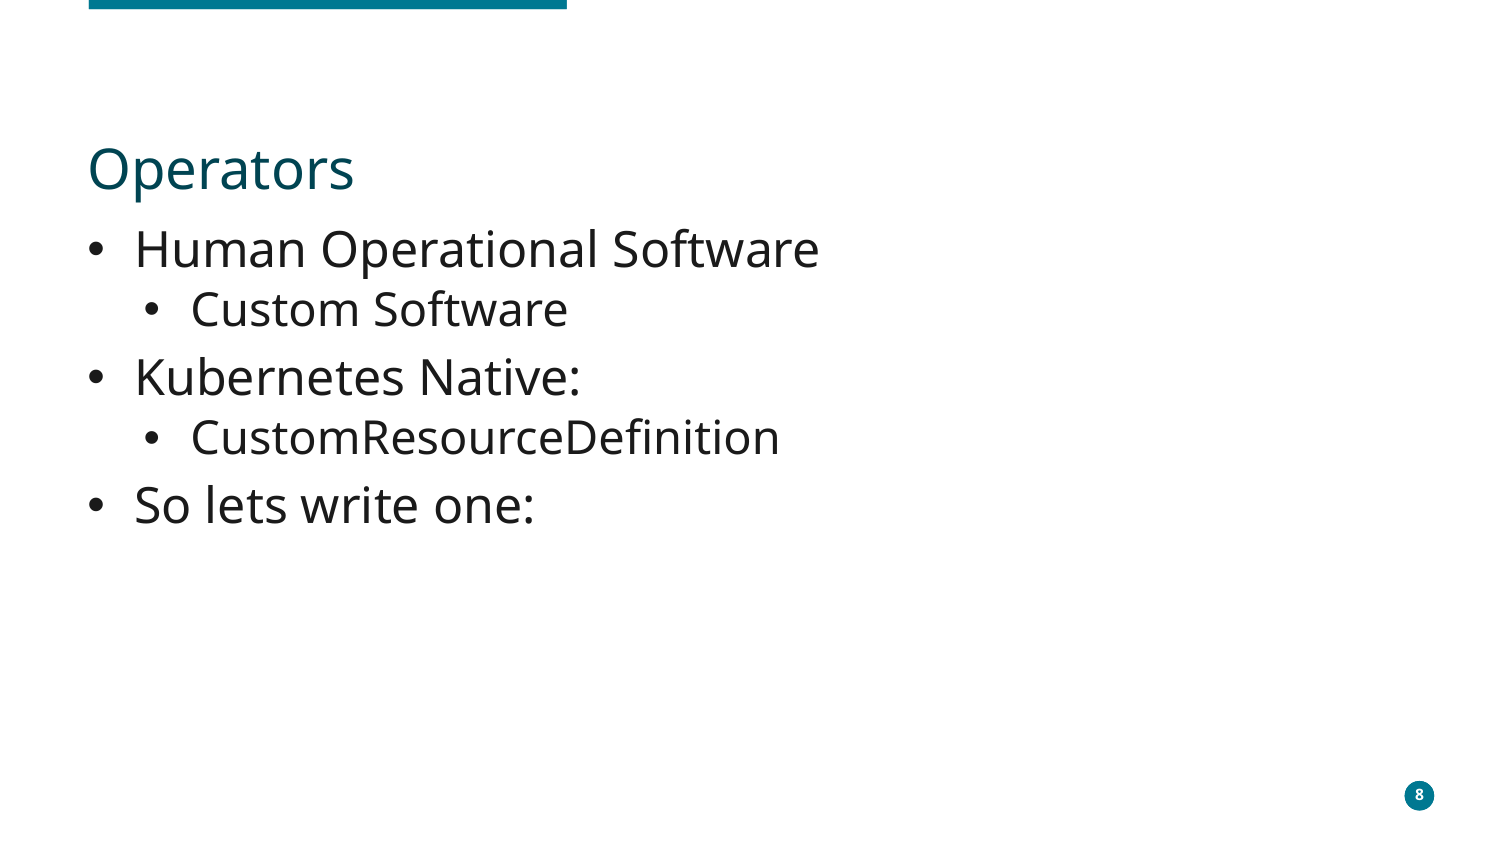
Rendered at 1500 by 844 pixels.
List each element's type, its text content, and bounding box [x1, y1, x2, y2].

title Operators [87, 140, 1397, 208]
slide_number 8 [1396, 783, 1443, 808]
list Human Operational Software Custom Software Kubernetes Native: CustomResourceDefinition So lets write one: [87, 224, 1397, 746]
